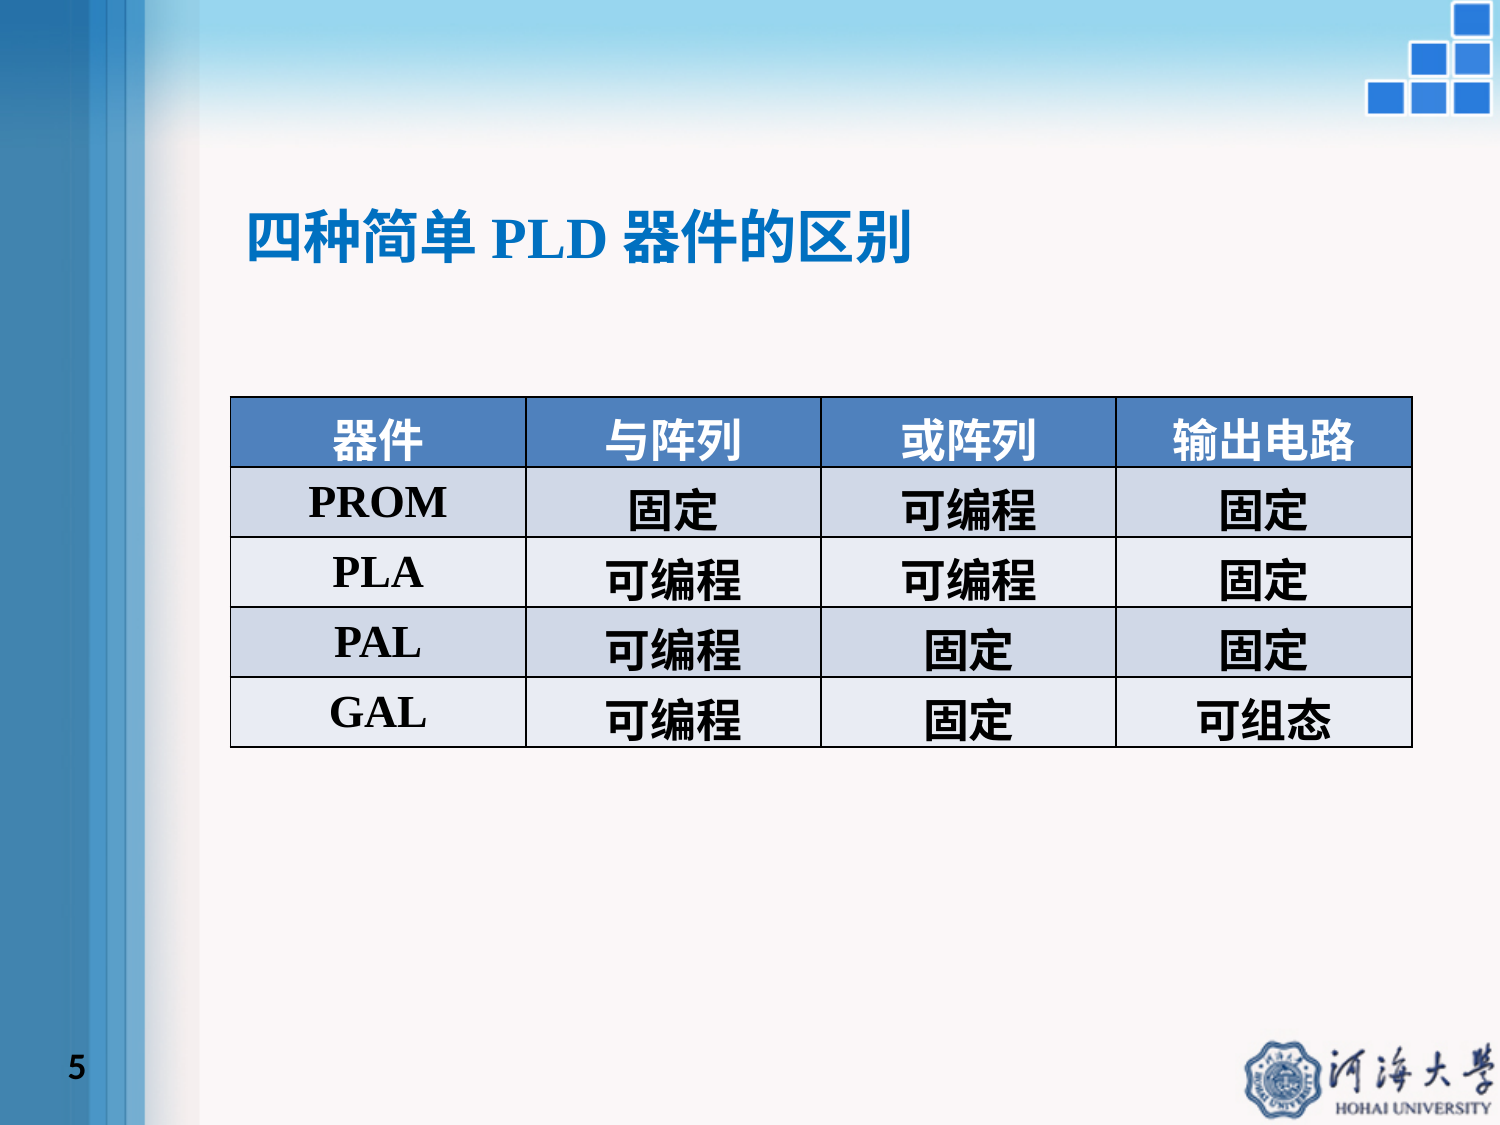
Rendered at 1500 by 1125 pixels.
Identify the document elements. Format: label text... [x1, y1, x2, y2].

table_header 器件 [231, 398, 525, 466]
table_cell GAL [231, 678, 525, 746]
text_box 四种简单PLD器件的区别 [230, 193, 951, 278]
table_cell 可编程 [822, 538, 1115, 606]
table_cell 固定 [527, 468, 820, 536]
table_cell 固定 [1117, 608, 1411, 676]
table_header 与阵列 [527, 398, 820, 466]
table_header 输出电路 [1117, 398, 1411, 466]
table_cell 固定 [822, 678, 1115, 746]
text_box 5 [53, 1035, 148, 1103]
table_cell 固定 [1117, 468, 1411, 536]
table_cell 可编程 [527, 608, 820, 676]
table_cell PLA [231, 538, 525, 606]
picture [0, 0, 1500, 1125]
table_cell 固定 [1117, 538, 1411, 606]
table_cell PROM [231, 468, 525, 536]
table_cell 固定 [822, 608, 1115, 676]
table_cell 可编程 [527, 538, 820, 606]
table_header 或阵列 [822, 398, 1115, 466]
table_cell 可组态 [1117, 678, 1411, 746]
table_cell 可编程 [527, 678, 820, 746]
table_cell 可编程 [822, 468, 1115, 536]
table_cell PAL [231, 608, 525, 676]
